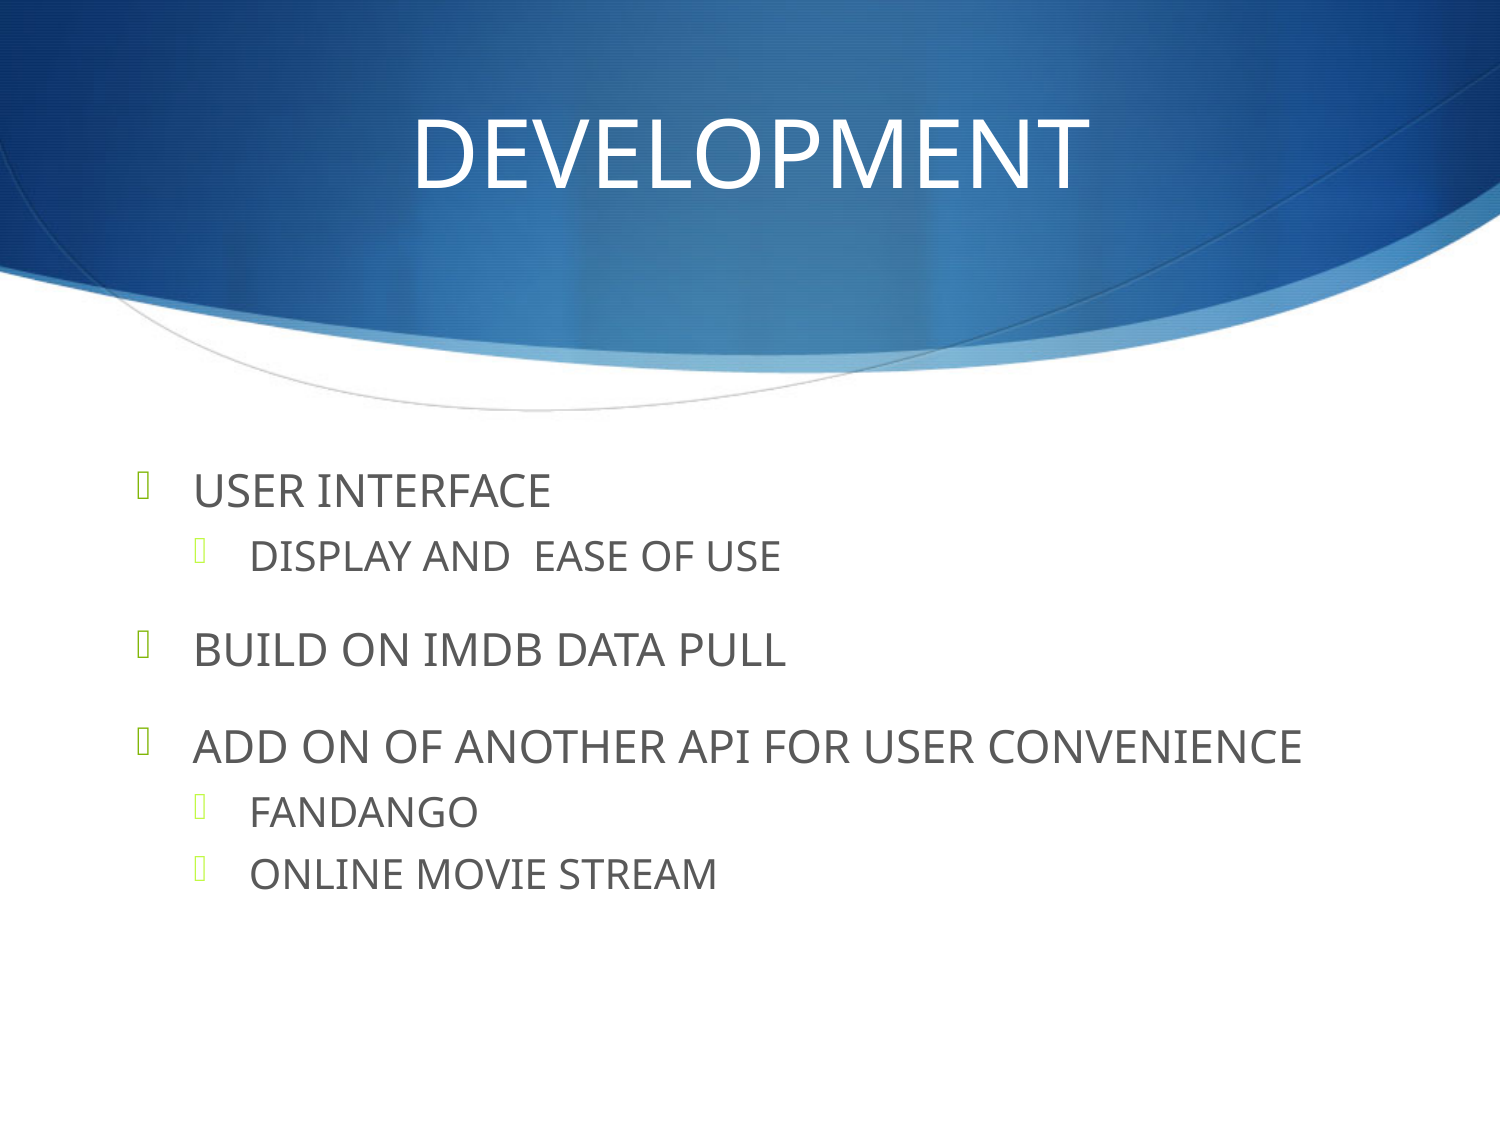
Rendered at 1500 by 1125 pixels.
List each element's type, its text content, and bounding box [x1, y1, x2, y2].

title DEVELOPMENT [75, 56, 1425, 245]
picture [0, 0, 1500, 1125]
list USER INTERFACE DISPLAY AND EASE OF USE BUILD ON IMDB DATA PULL ADD ON OF ANOTHER API FOR USER CONVENIENCE FANDANGO ONLINE MOVIE STREAM [121, 454, 1379, 991]
